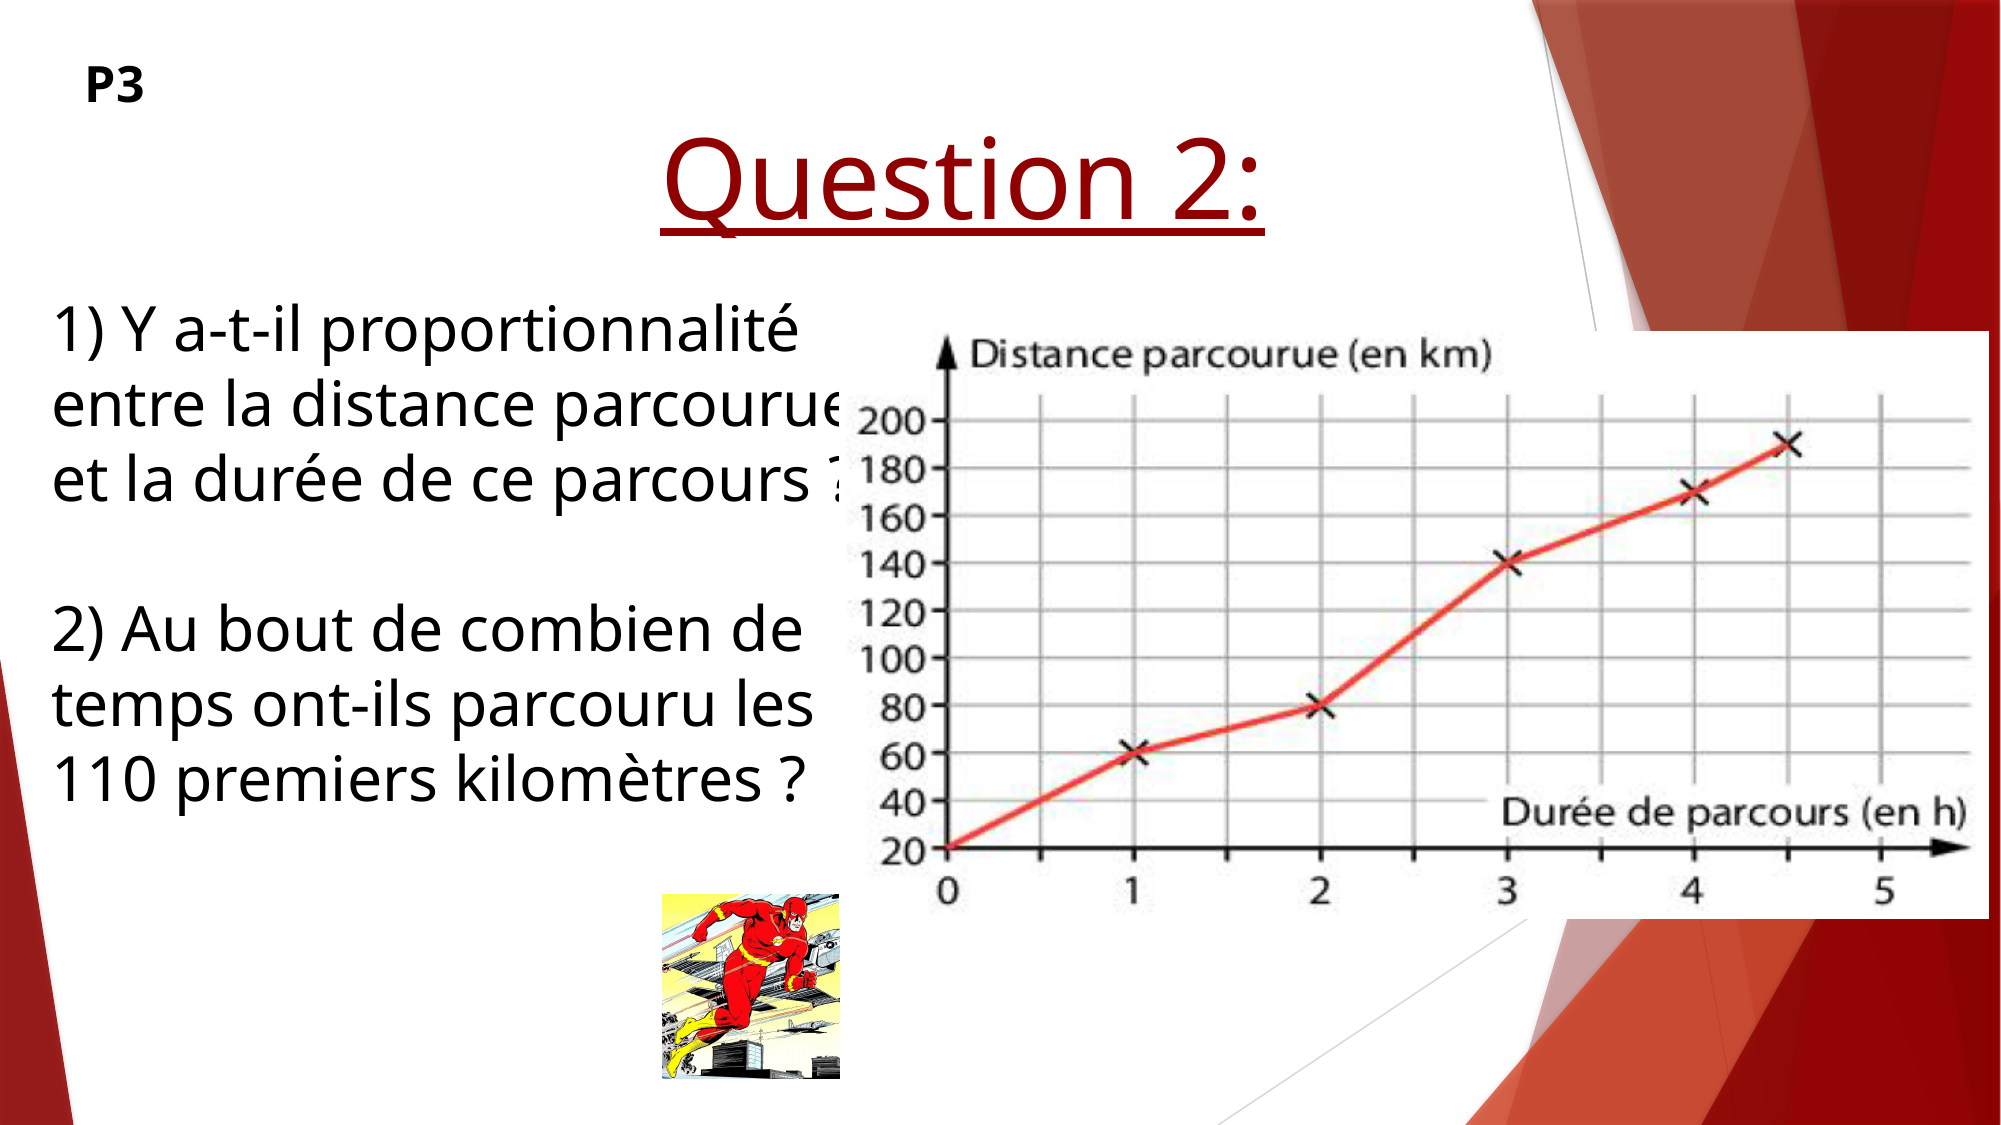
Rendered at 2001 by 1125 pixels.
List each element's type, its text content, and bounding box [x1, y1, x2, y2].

text_box Question 2: [461, 99, 1464, 250]
title 1) Y a-t-il proportionnalité entre la distance parcourue et la durée de ce parcours ? 2) Au bout de combien de temps ont-ils parcouru les 110 premiers kilomètres ? [36, 281, 1712, 1026]
picture [661, 331, 1989, 1079]
text_box P3 [70, 45, 500, 120]
